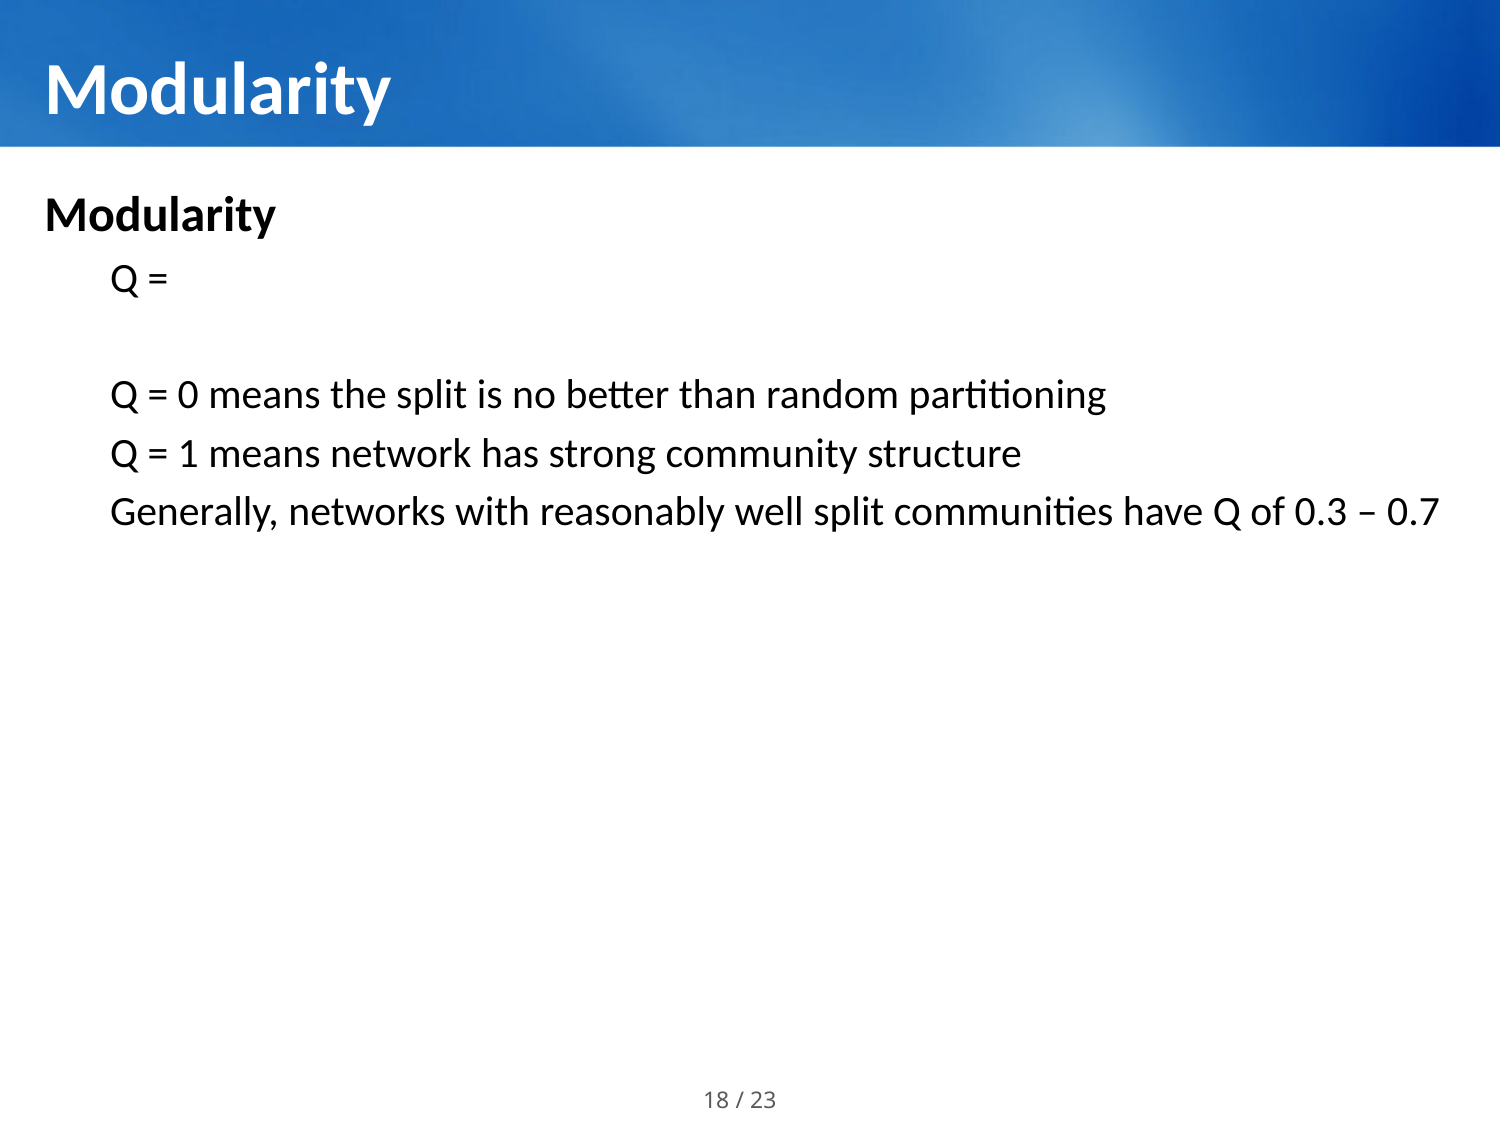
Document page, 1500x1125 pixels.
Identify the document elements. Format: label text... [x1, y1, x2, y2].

title Modularity [29, 19, 1471, 149]
picture [0, 0, 1500, 1125]
